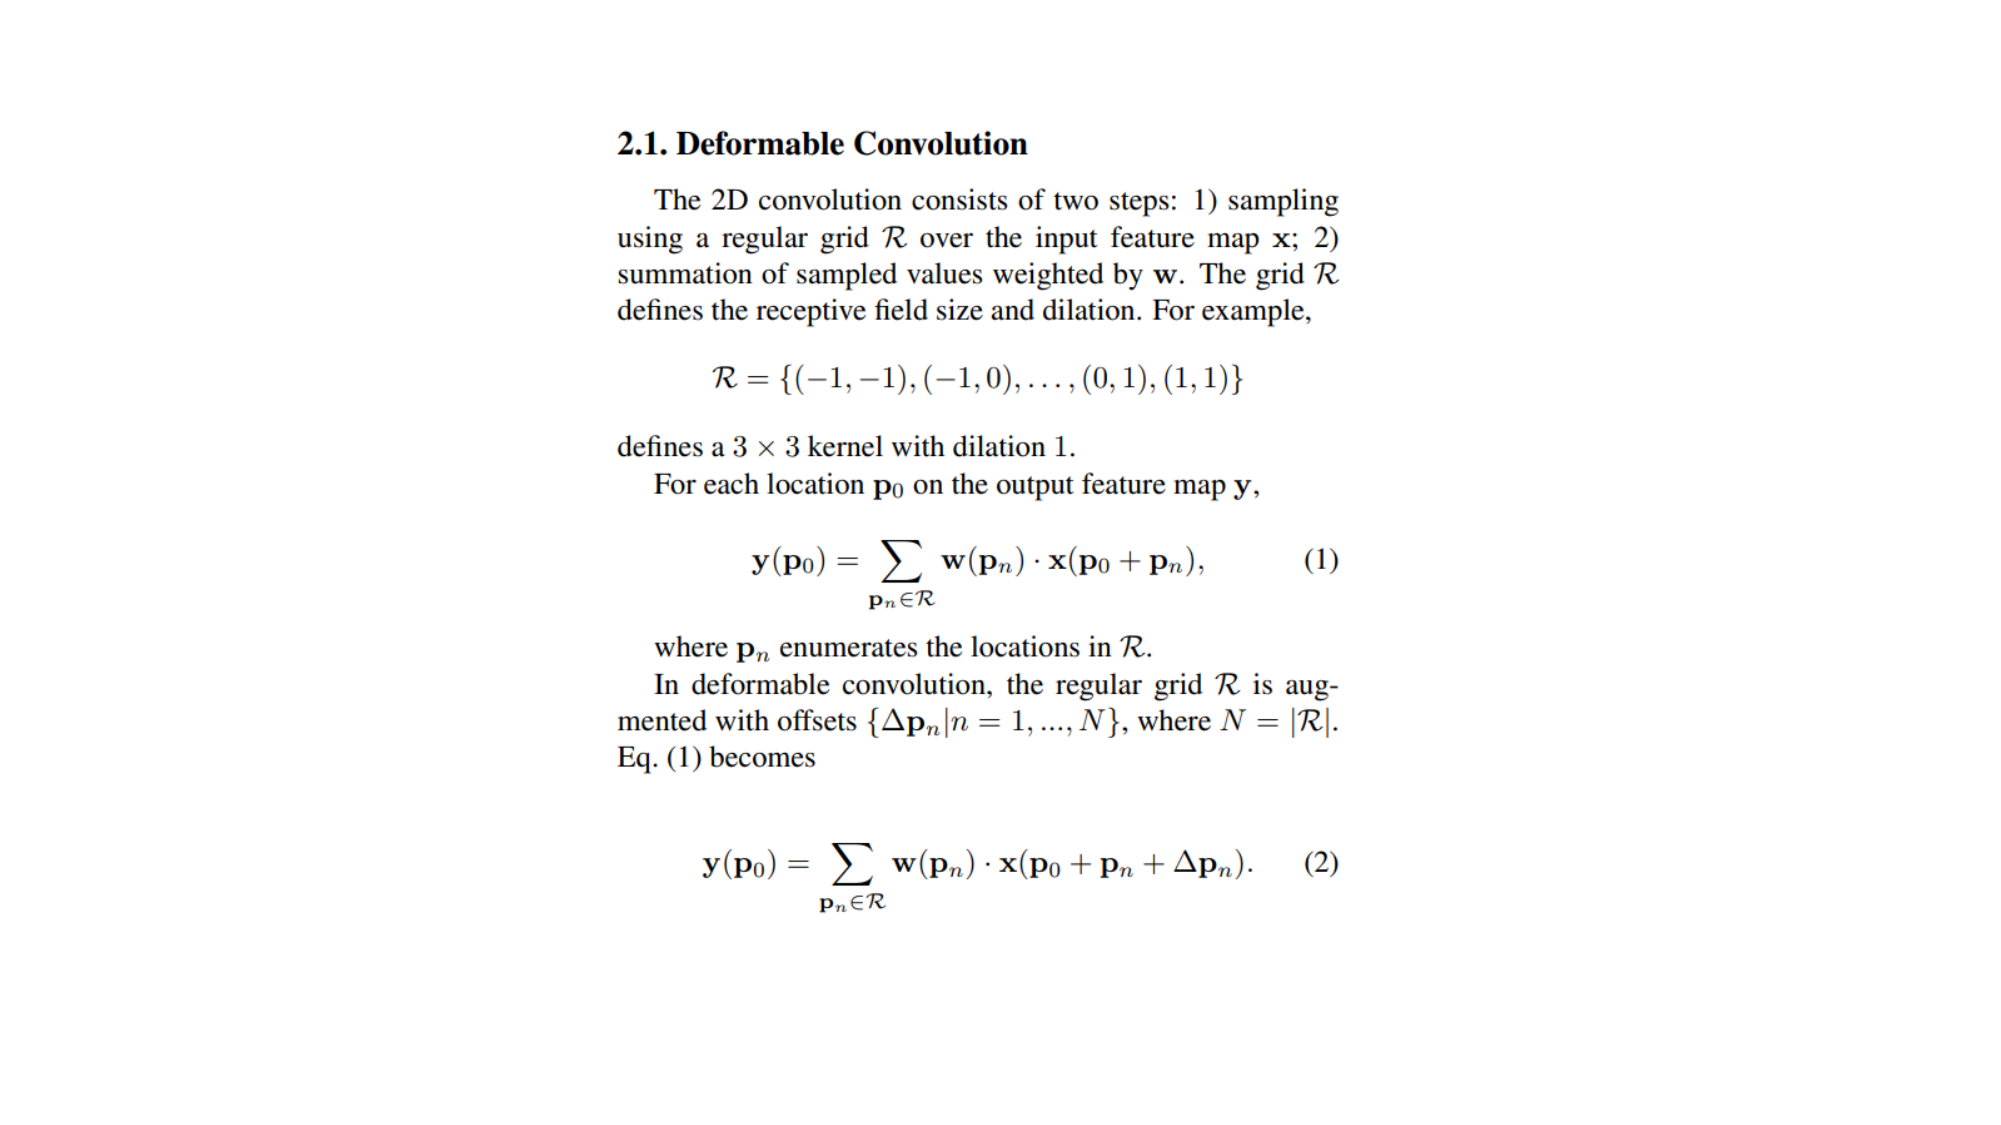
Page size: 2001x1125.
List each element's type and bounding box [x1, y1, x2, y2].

picture [584, 117, 1375, 927]
